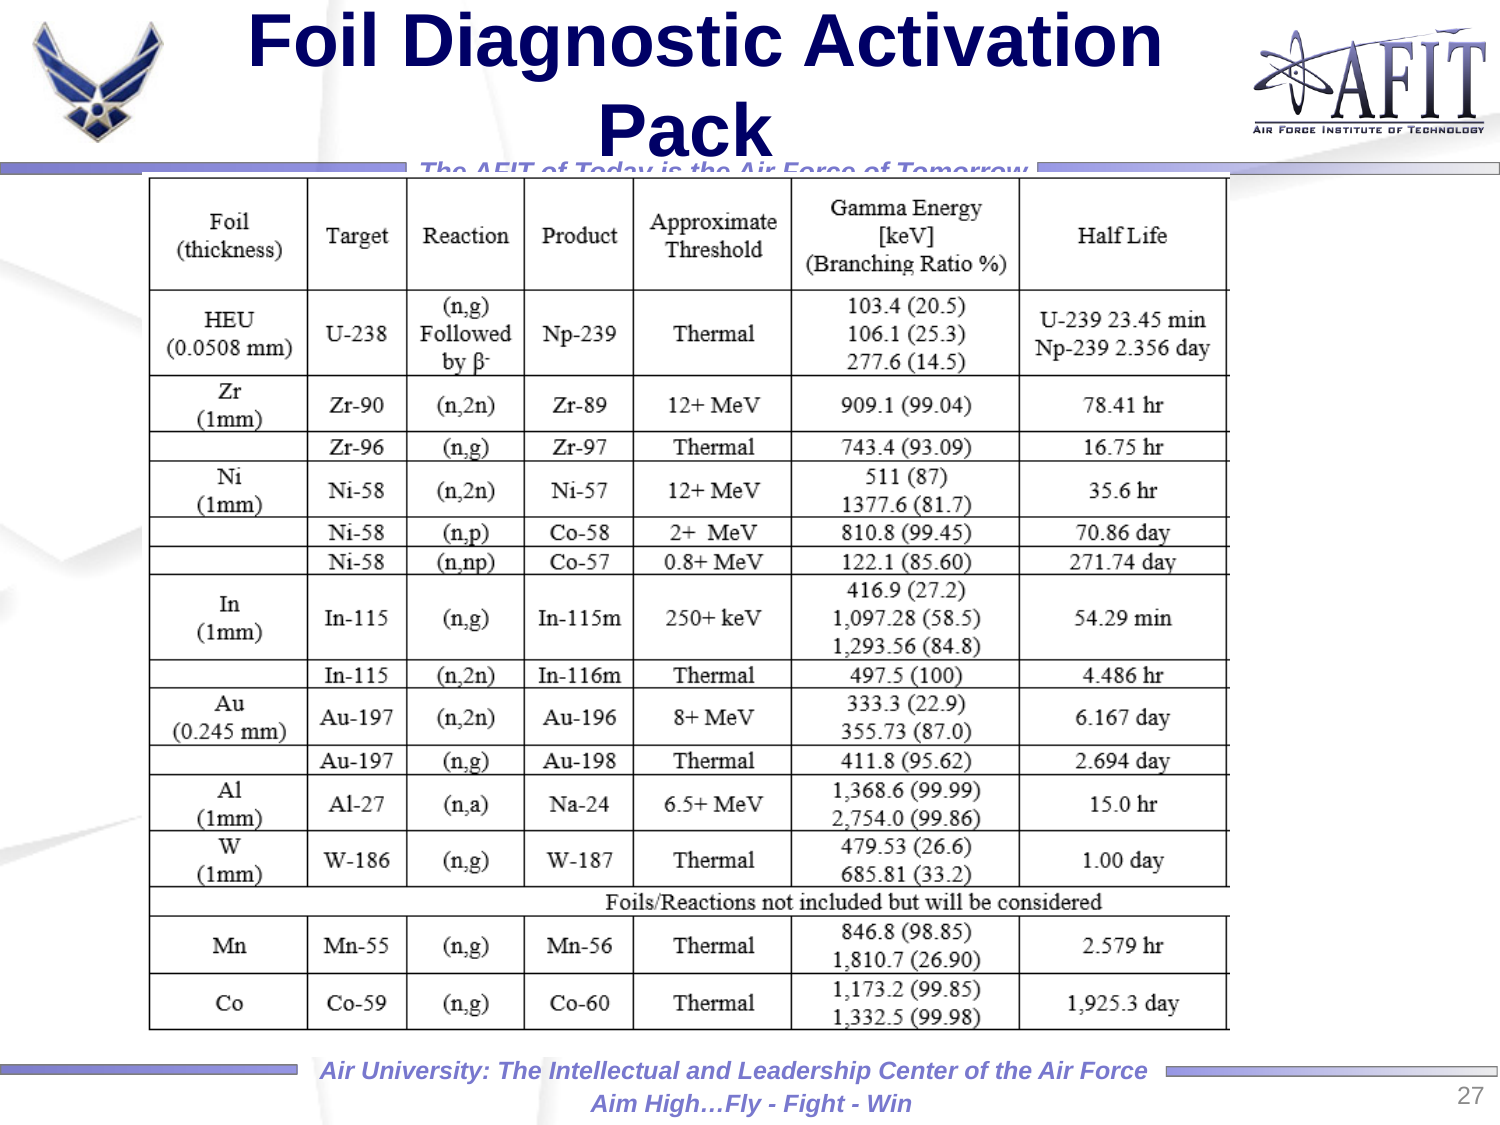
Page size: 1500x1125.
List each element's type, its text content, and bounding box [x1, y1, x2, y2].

title Foil Diagnostic Activation Pack [162, 0, 1251, 163]
picture [32, 21, 162, 143]
picture [141, 172, 1230, 1057]
slide_number 27 [1149, 1065, 1500, 1125]
